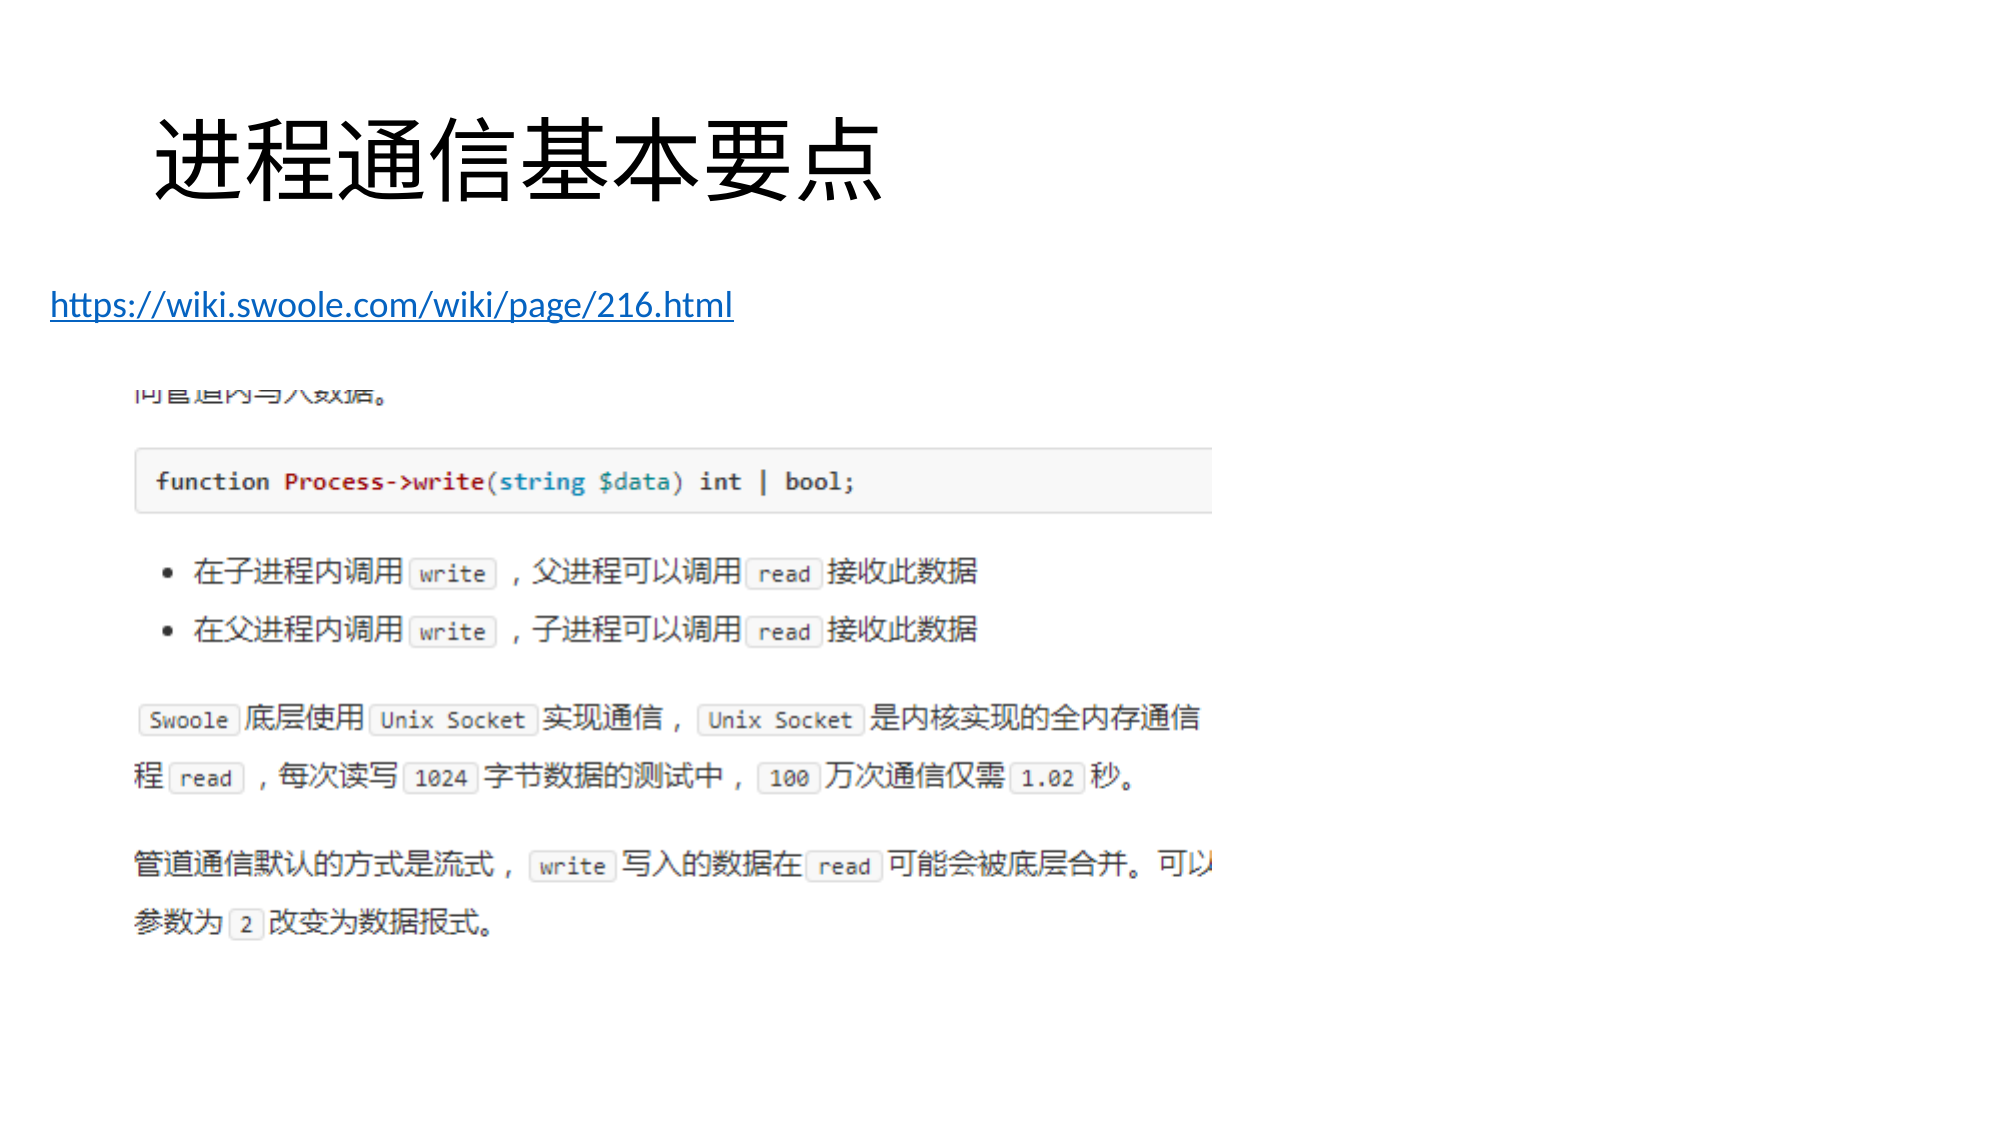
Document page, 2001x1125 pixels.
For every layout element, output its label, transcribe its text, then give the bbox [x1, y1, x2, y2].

text_box https://wiki.swoole.com/wiki/page/216.html [35, 272, 1574, 423]
picture [97, 389, 1212, 1007]
title 进程通信基本要点 [137, 56, 1863, 274]
